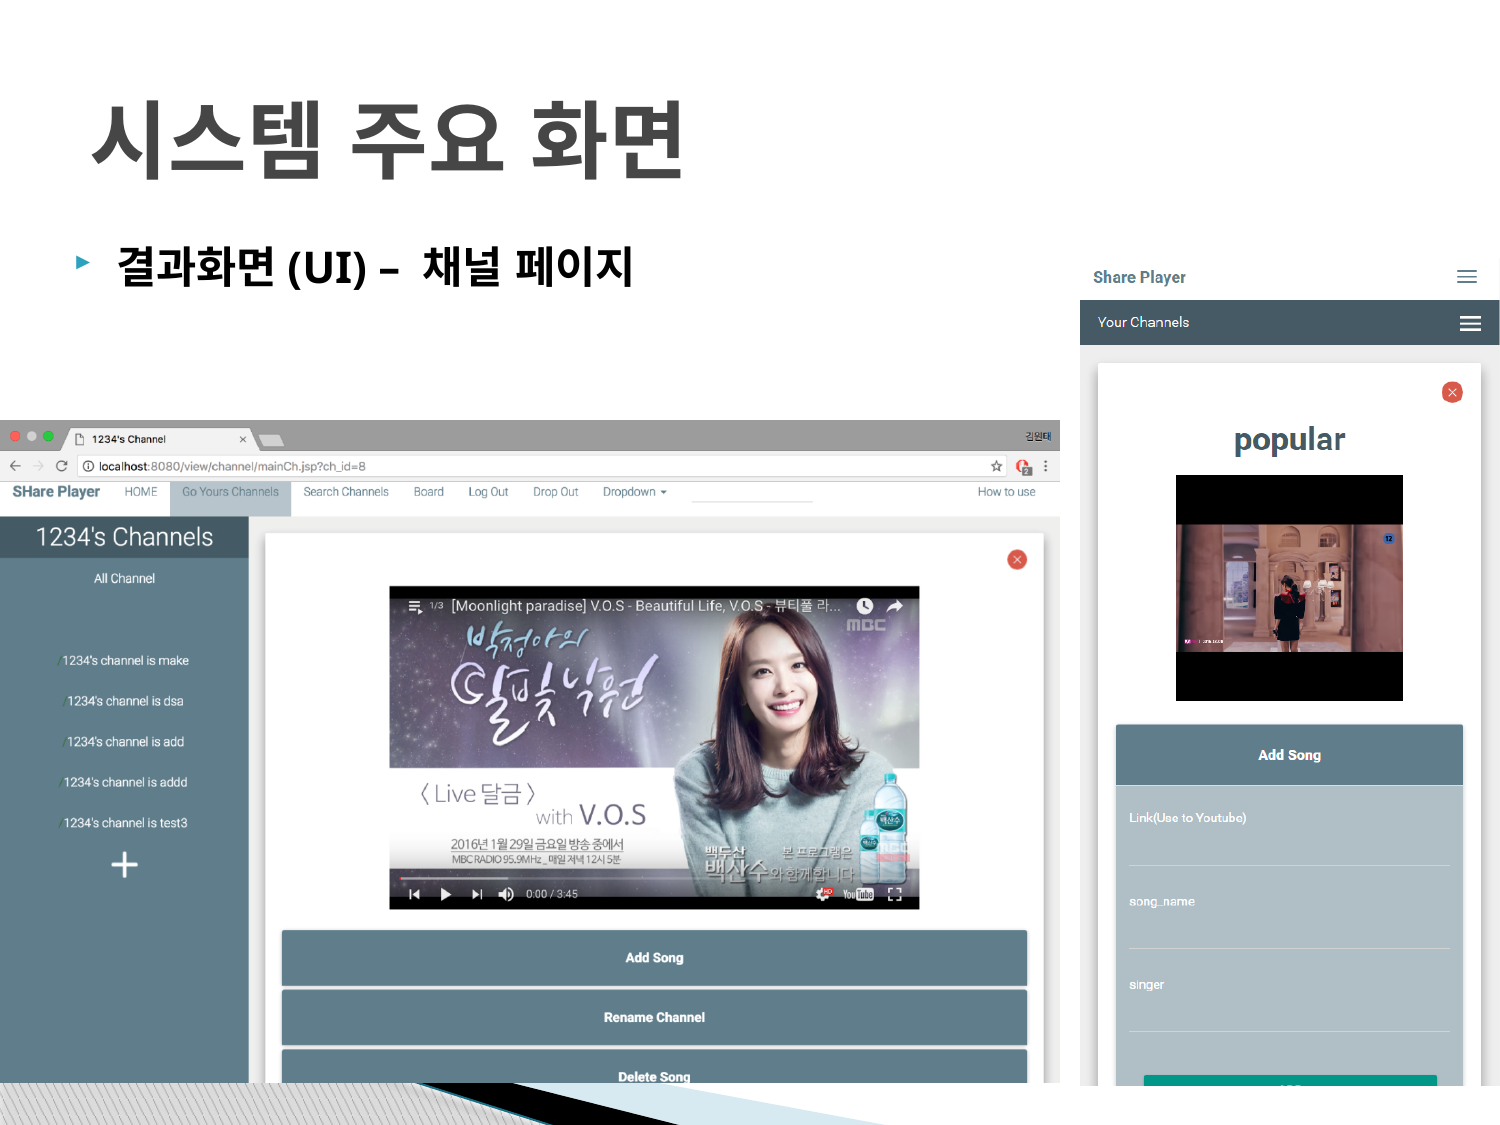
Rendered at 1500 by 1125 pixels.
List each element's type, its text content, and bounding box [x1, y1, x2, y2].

picture [0, 419, 1060, 1083]
picture [1080, 258, 1500, 1086]
title 시스템 주요 화면 [75, 45, 1425, 233]
list 결과화면(UI) – 채널 페이지 [41, 232, 999, 419]
